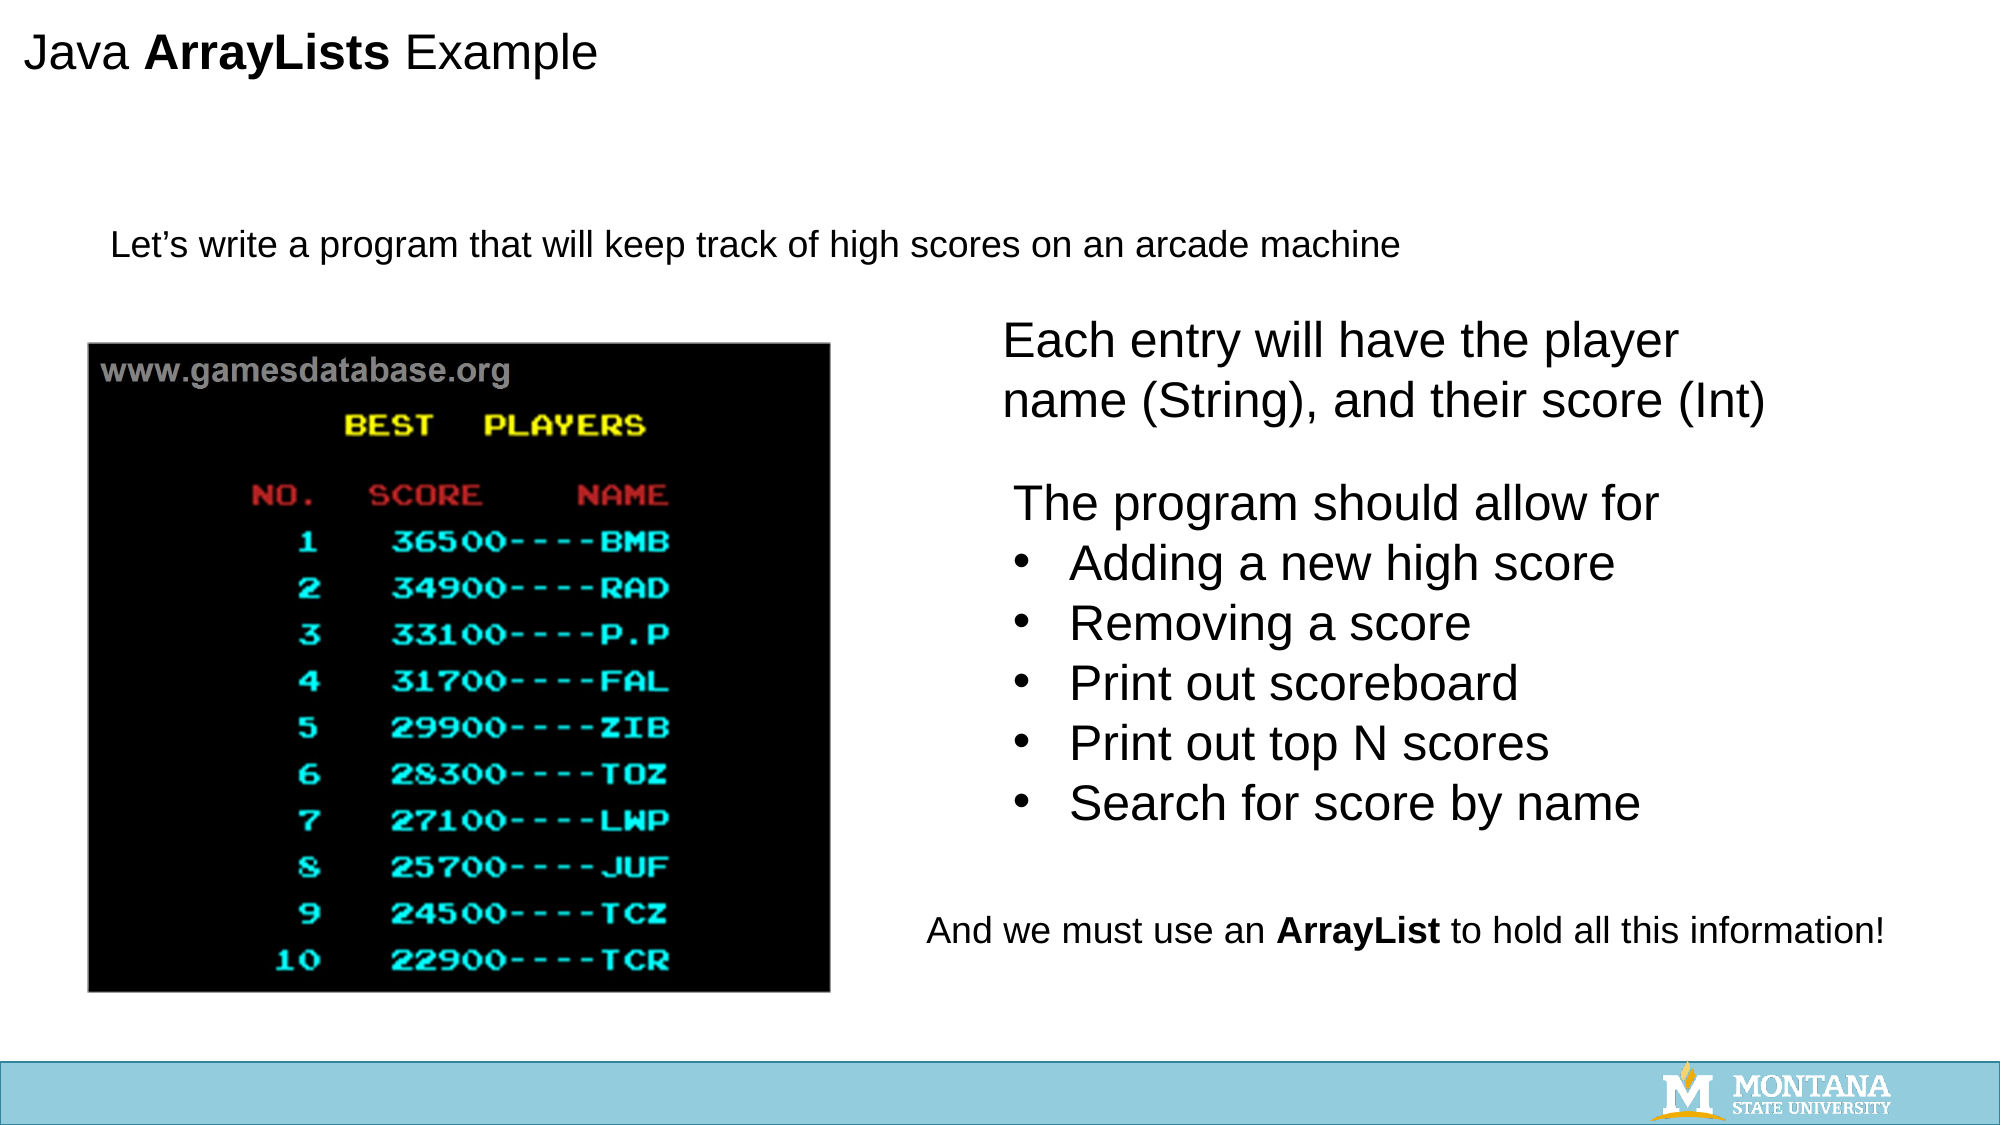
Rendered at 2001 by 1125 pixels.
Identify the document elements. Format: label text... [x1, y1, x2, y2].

text_box Java ArrayLists Example [8, 12, 614, 88]
picture [1649, 1060, 1892, 1122]
text_box Let’s write a program that will keep track of high scores on an arcade machine [95, 212, 1417, 273]
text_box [0, 1060, 1647, 1125]
text_box The program should allow for Adding a new high score Removing a score Print out scoreboard Print out top N scores Search for score by name [998, 463, 1836, 838]
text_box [1892, 1060, 2000, 1125]
picture [87, 341, 831, 993]
text_box Each entry will have the player name (String), and their score (Int) [987, 299, 1825, 435]
text_box And we must use an ArrayList to hold all this information! [911, 898, 1901, 959]
